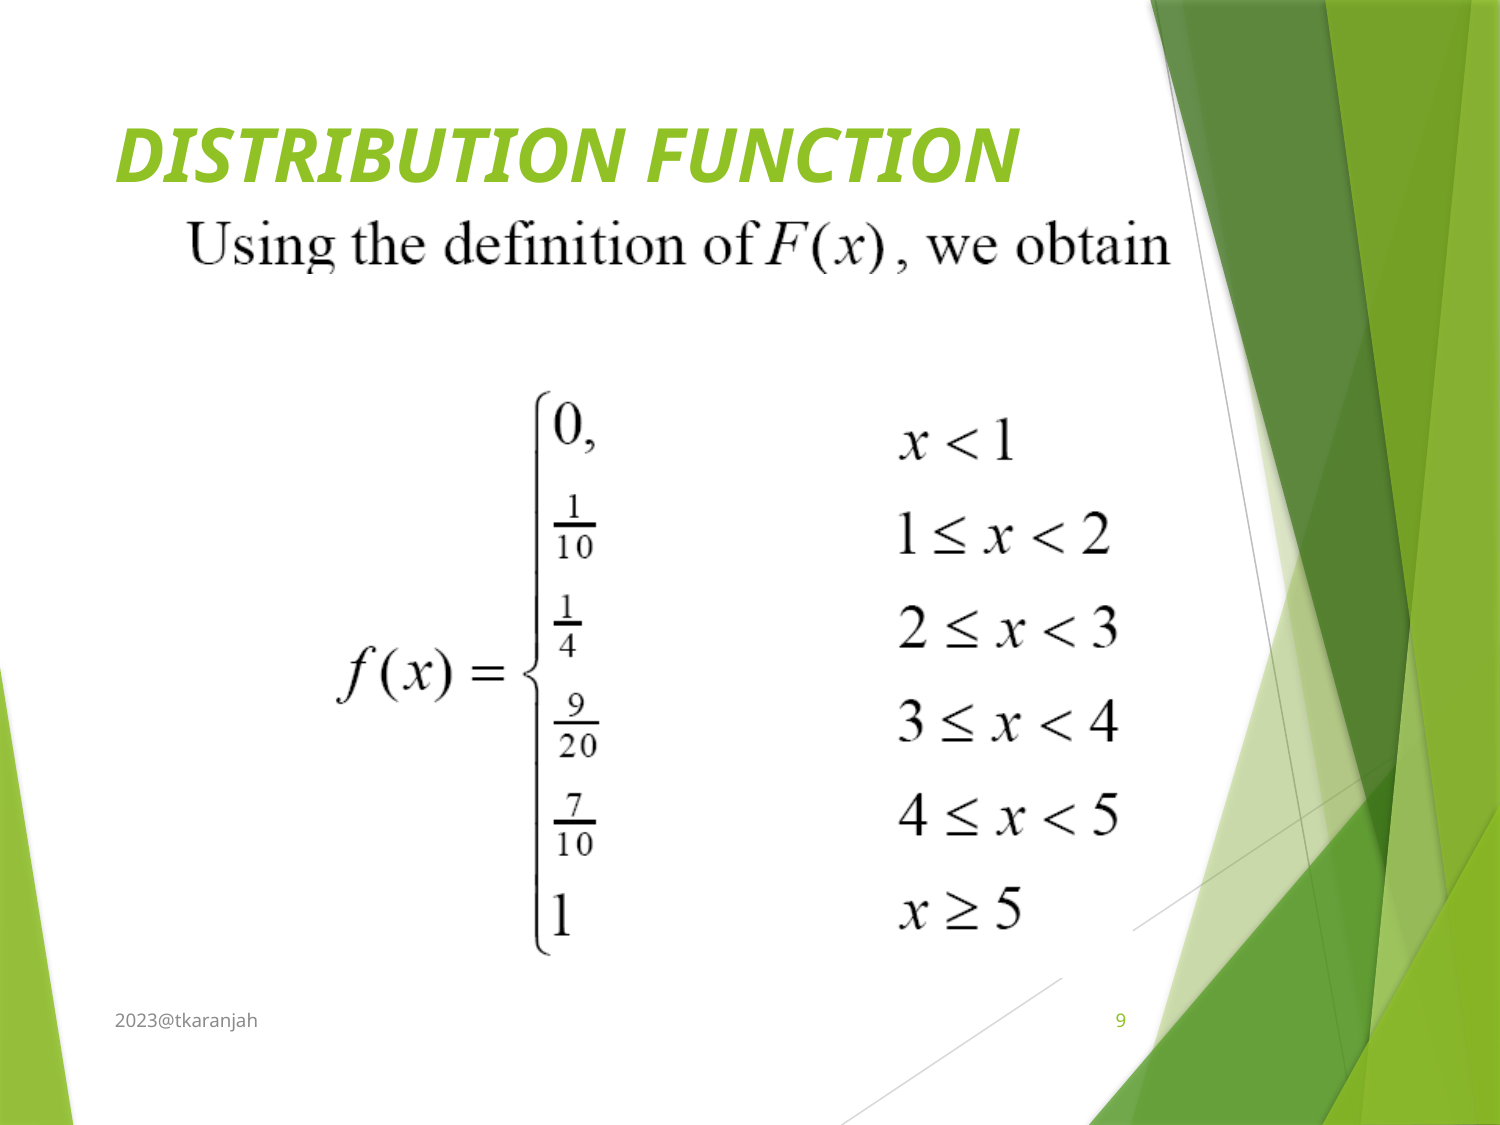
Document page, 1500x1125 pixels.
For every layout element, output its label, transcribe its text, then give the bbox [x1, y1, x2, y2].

picture [324, 384, 1134, 978]
picture [170, 207, 1180, 275]
title DISTRIBUTION FUNCTION [99, 99, 1142, 317]
footer 2023@tkaranjah [99, 991, 859, 1051]
slide_number 9 [1057, 991, 1142, 1051]
